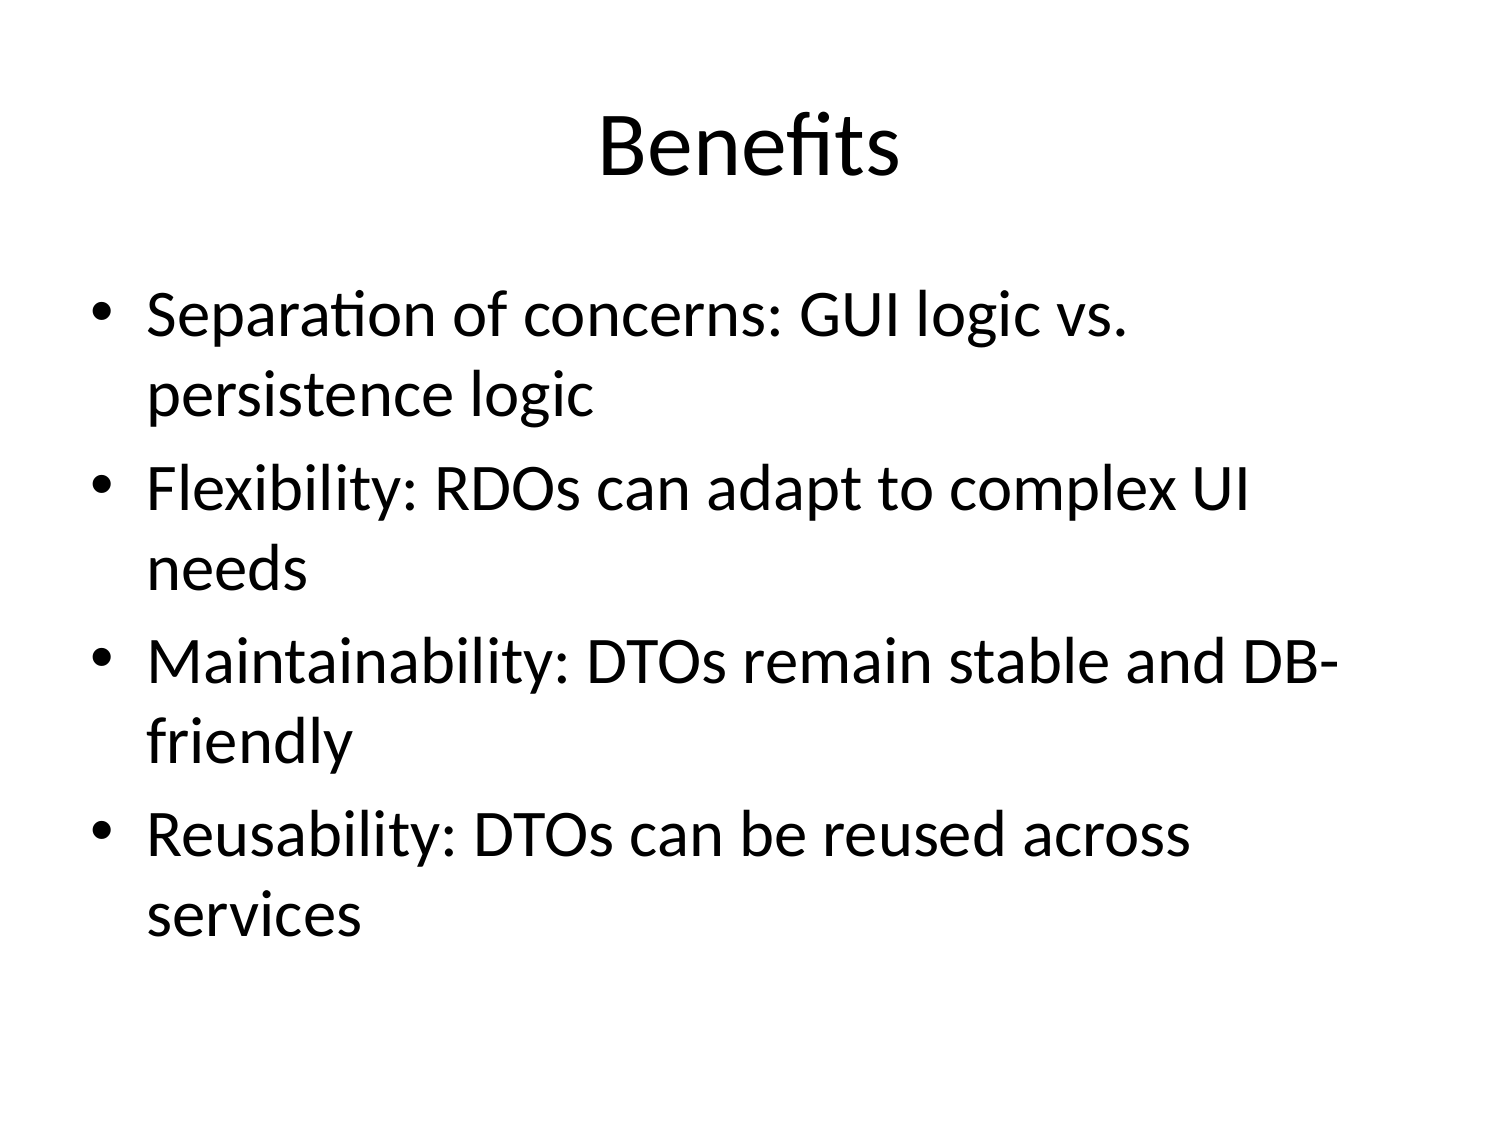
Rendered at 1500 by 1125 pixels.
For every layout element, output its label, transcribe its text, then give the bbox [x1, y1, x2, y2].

list Separation of concerns: GUI logic vs. persistence logic Flexibility: RDOs can adapt to complex UI needs Maintainability: DTOs remain stable and DB-friendly Reusability: DTOs can be reused across services [75, 262, 1425, 1005]
title Benefits [75, 45, 1425, 233]
